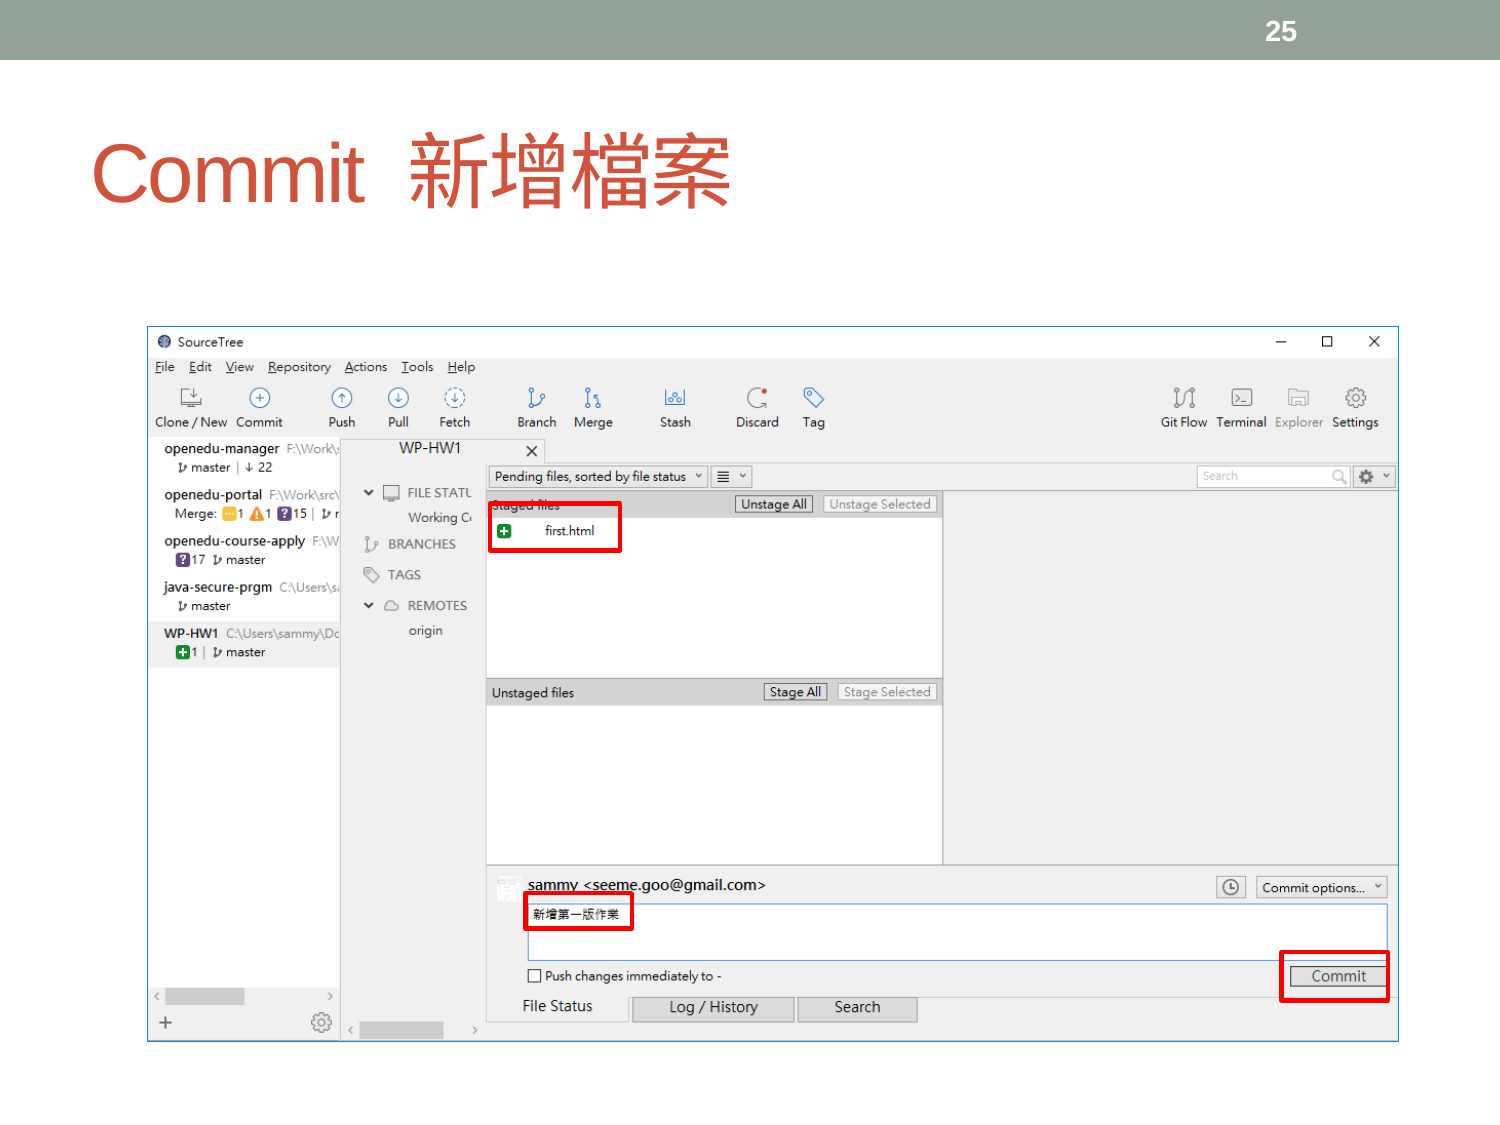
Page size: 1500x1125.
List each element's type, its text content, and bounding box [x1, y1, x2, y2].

slide_number 25 [1250, 3, 1425, 57]
title Commit 新增檔案 [75, 87, 1425, 250]
picture [147, 326, 1399, 1043]
